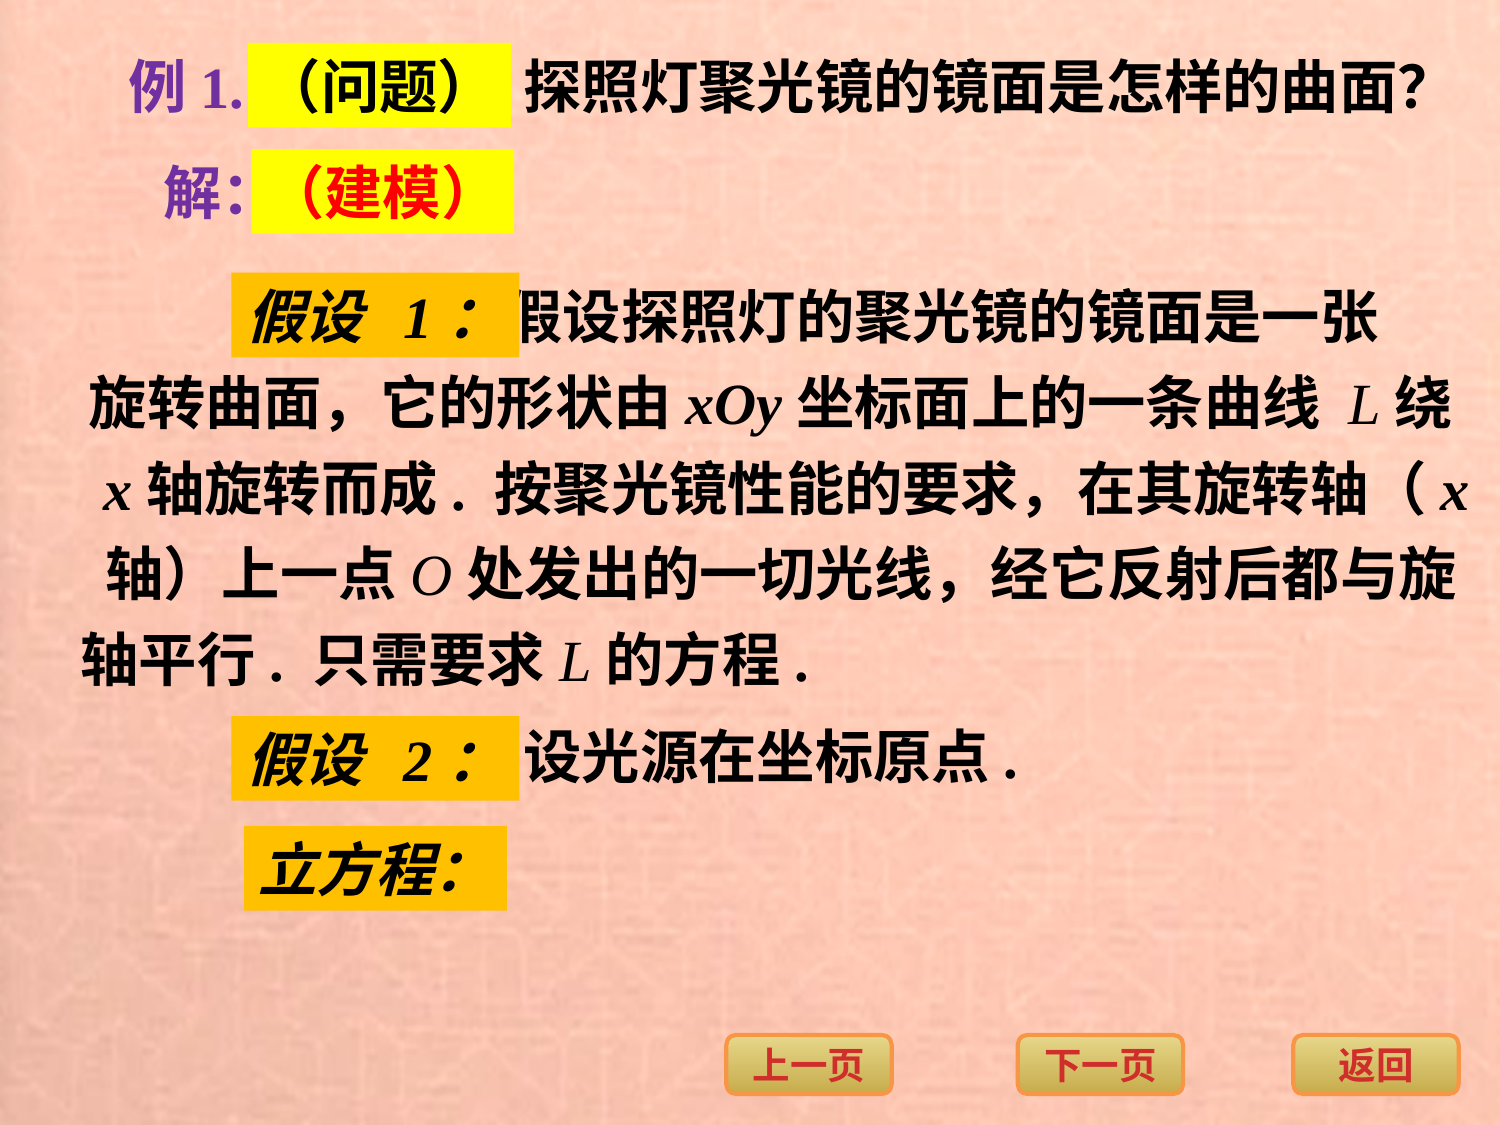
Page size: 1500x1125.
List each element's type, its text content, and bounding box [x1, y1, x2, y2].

text_box x轴旋转而成. 按聚光镜性能的要求，在其旋转轴（x [88, 444, 1485, 530]
picture [0, 0, 1500, 1125]
text_box （建模） [251, 149, 515, 234]
text_box 假设 2： [231, 716, 520, 801]
text_box 假设探照灯的聚光镜的镜面是一张 [520, 272, 1436, 358]
text_box 探照灯聚光镜的镜面是怎样的曲面？ [511, 42, 1483, 128]
text_box 假设 1： [231, 272, 520, 358]
text_box 例1. [113, 42, 248, 128]
text_box （问题） [248, 42, 511, 128]
text_box 立方程： [244, 826, 507, 911]
text_box 旋转曲面，它的形状由xOy坐标面上的一条曲线 L绕 [74, 358, 1468, 444]
text_box 解： [148, 149, 251, 234]
text_box 轴平行. 只需要求L的方程. [65, 616, 824, 701]
text_box 设光源在坐标原点. [509, 713, 1059, 798]
text_box 轴）上一点O处发出的一切光线，经它反射后都与旋 [90, 530, 1472, 615]
